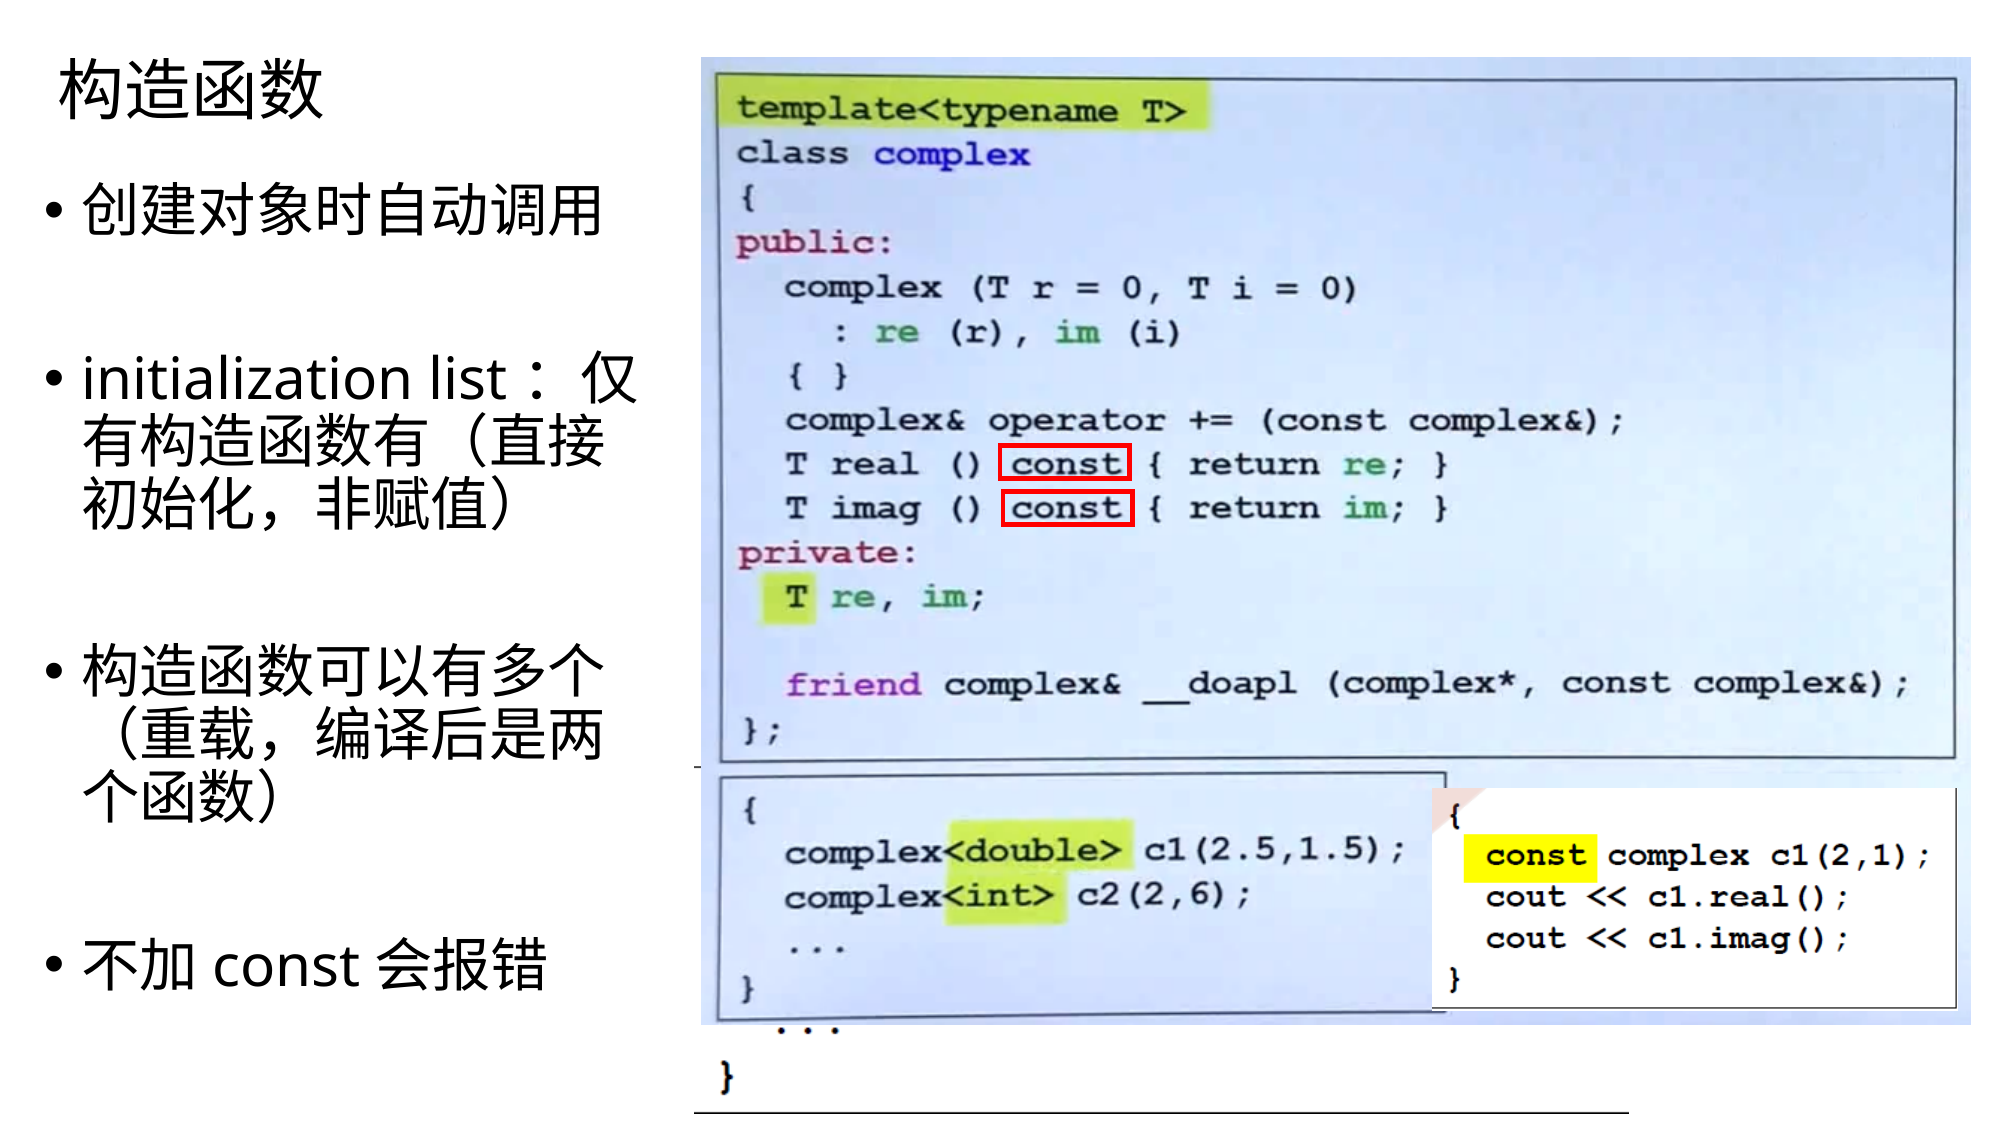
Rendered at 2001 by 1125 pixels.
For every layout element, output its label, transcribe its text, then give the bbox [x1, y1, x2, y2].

list 创建对象时自动调用 initialization list：仅有构造函数有（直接初始化，非赋值） 构造函数可以有多个（重载，编译后是两个函数） 不加const会报错 [29, 173, 675, 1072]
text_box 构造函数 [42, 40, 1768, 146]
picture [694, 57, 1971, 1114]
